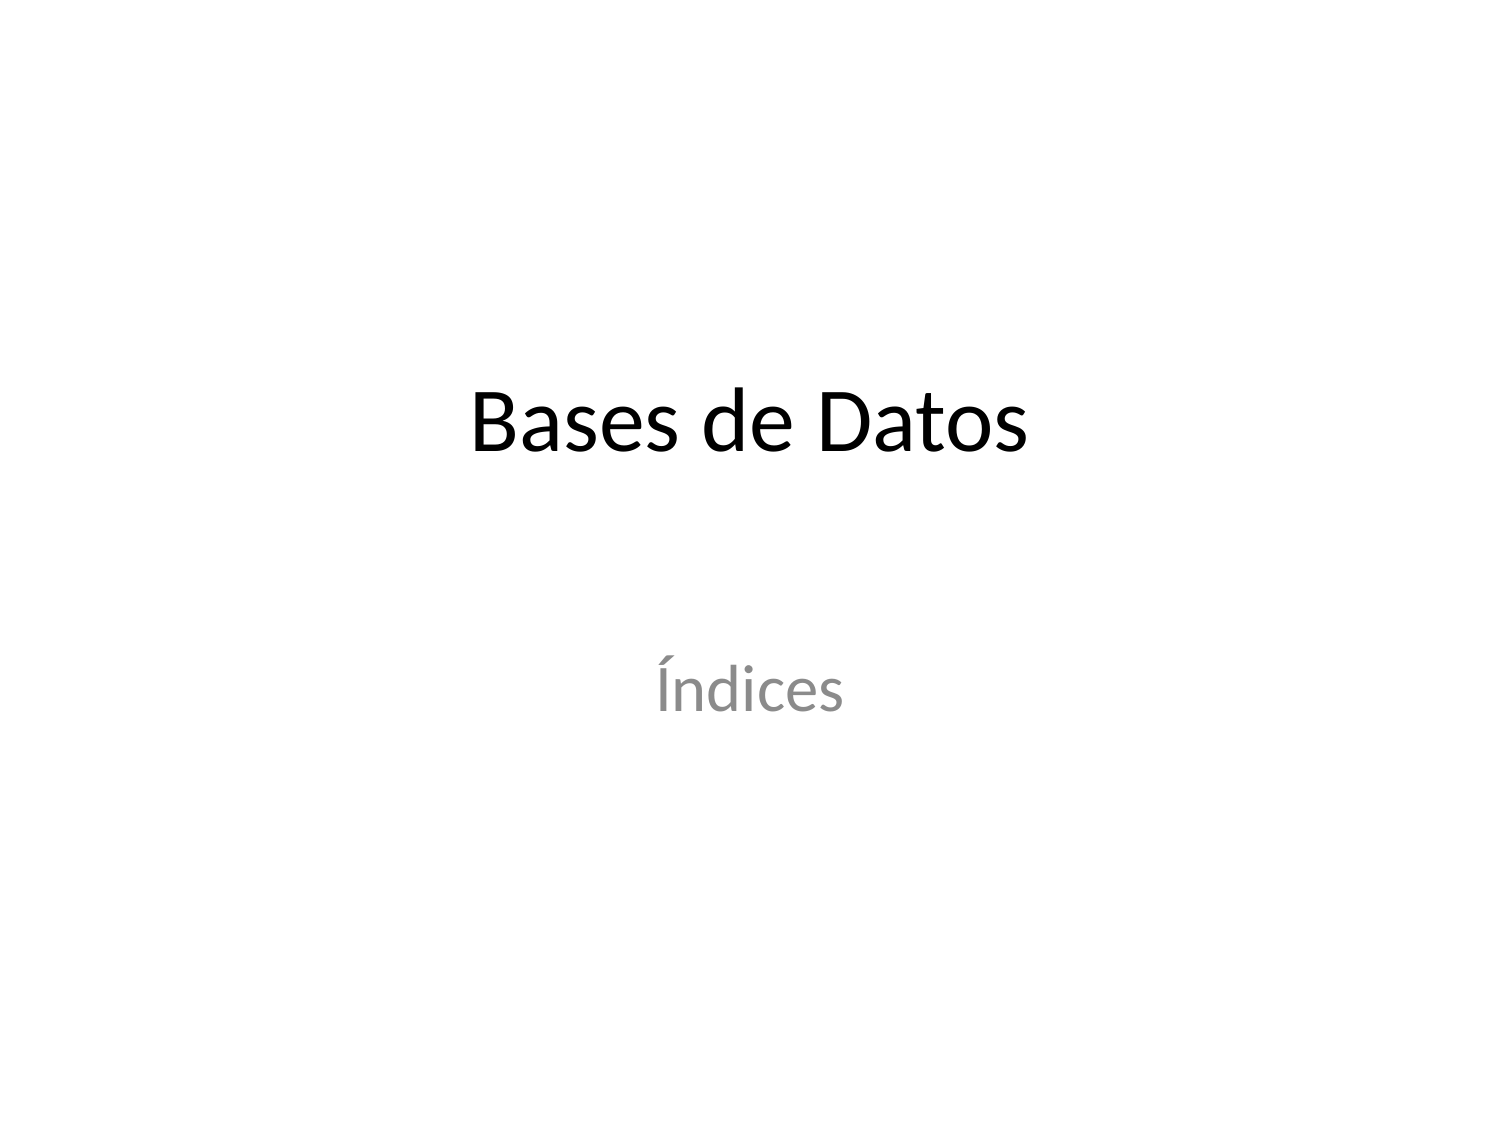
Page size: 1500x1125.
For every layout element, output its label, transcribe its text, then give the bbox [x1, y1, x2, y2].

subtitle Índices [225, 637, 1275, 925]
title Bases de Datos [112, 349, 1388, 591]
